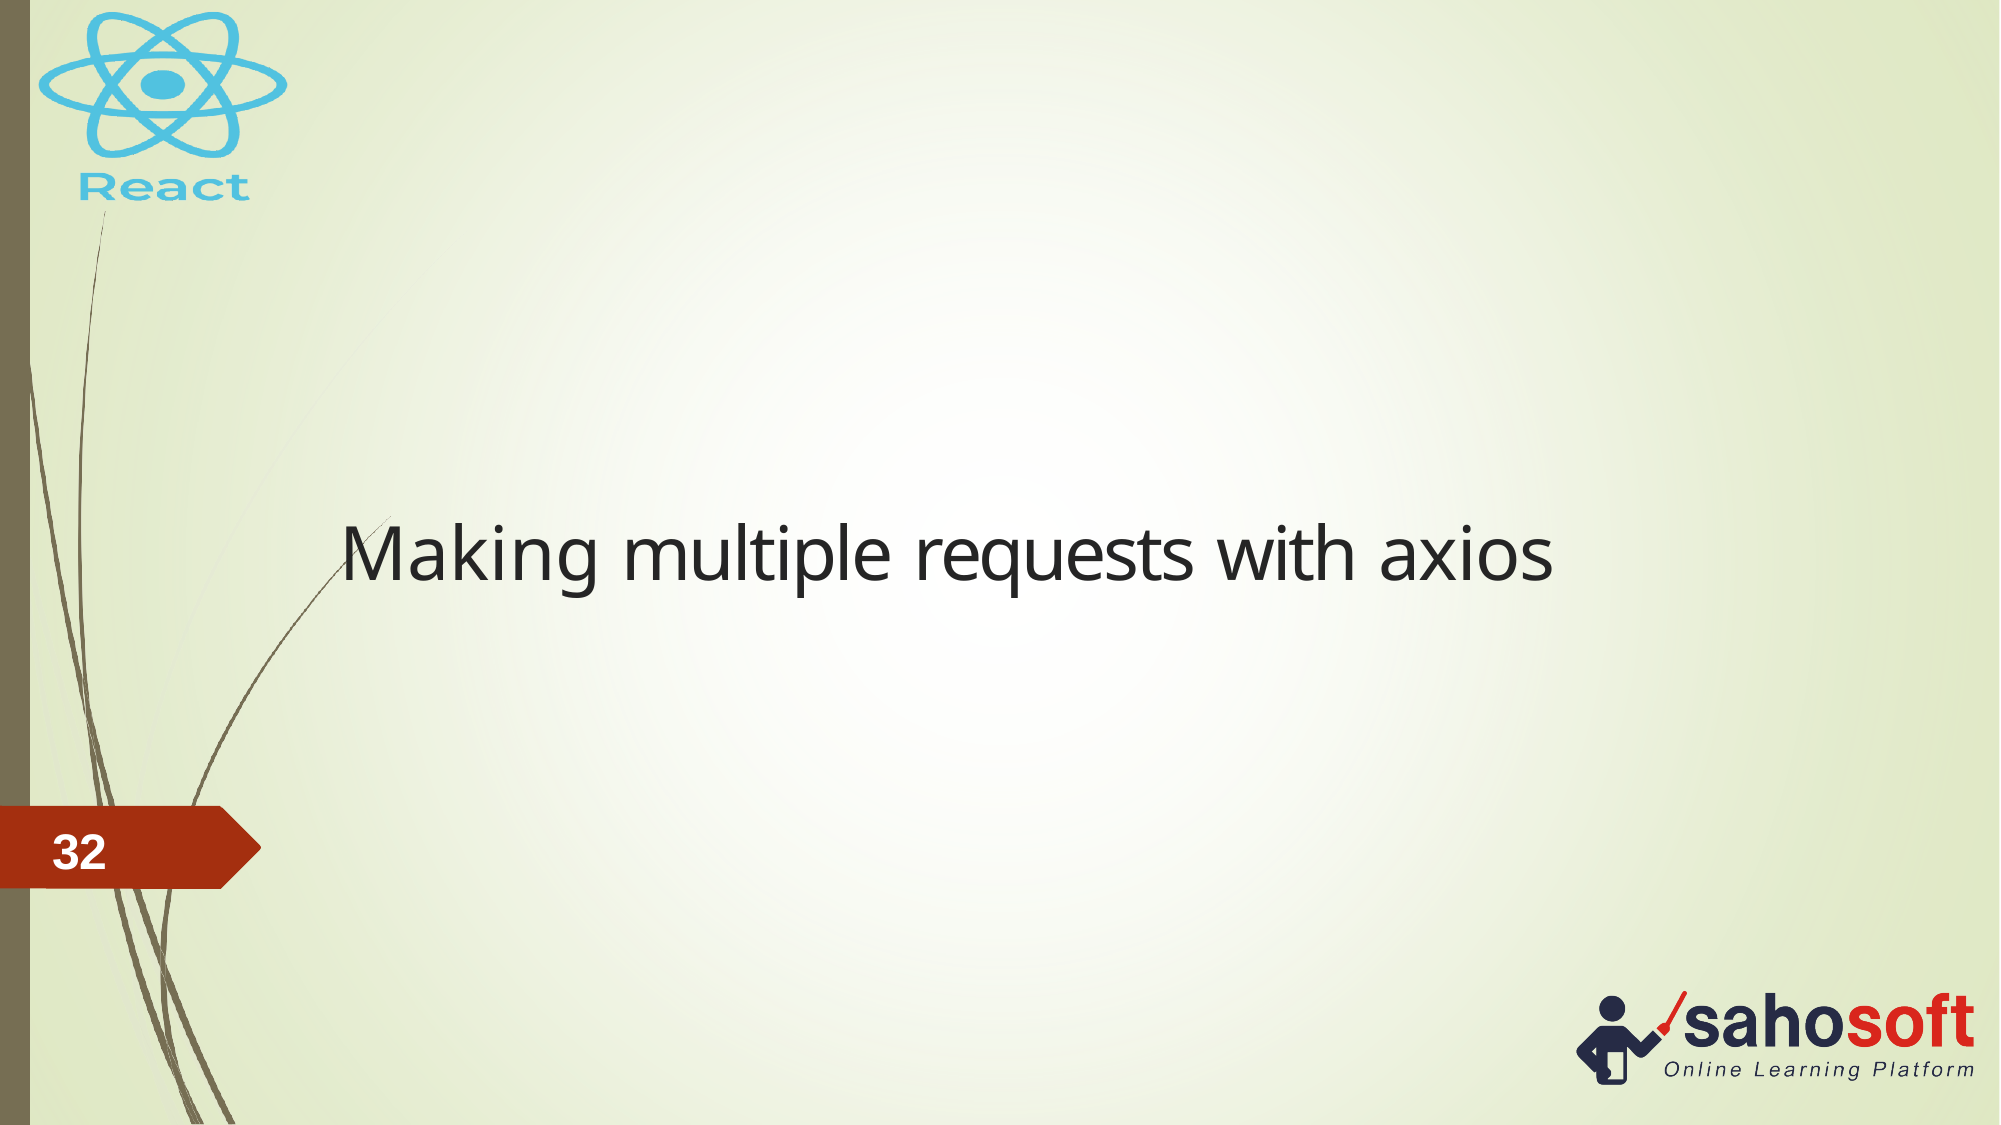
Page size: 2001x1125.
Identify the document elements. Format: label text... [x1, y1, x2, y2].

picture [0, 0, 2000, 1125]
title Making multiple requests with axios [337, 503, 1612, 694]
text_box 32 [50, 817, 111, 880]
